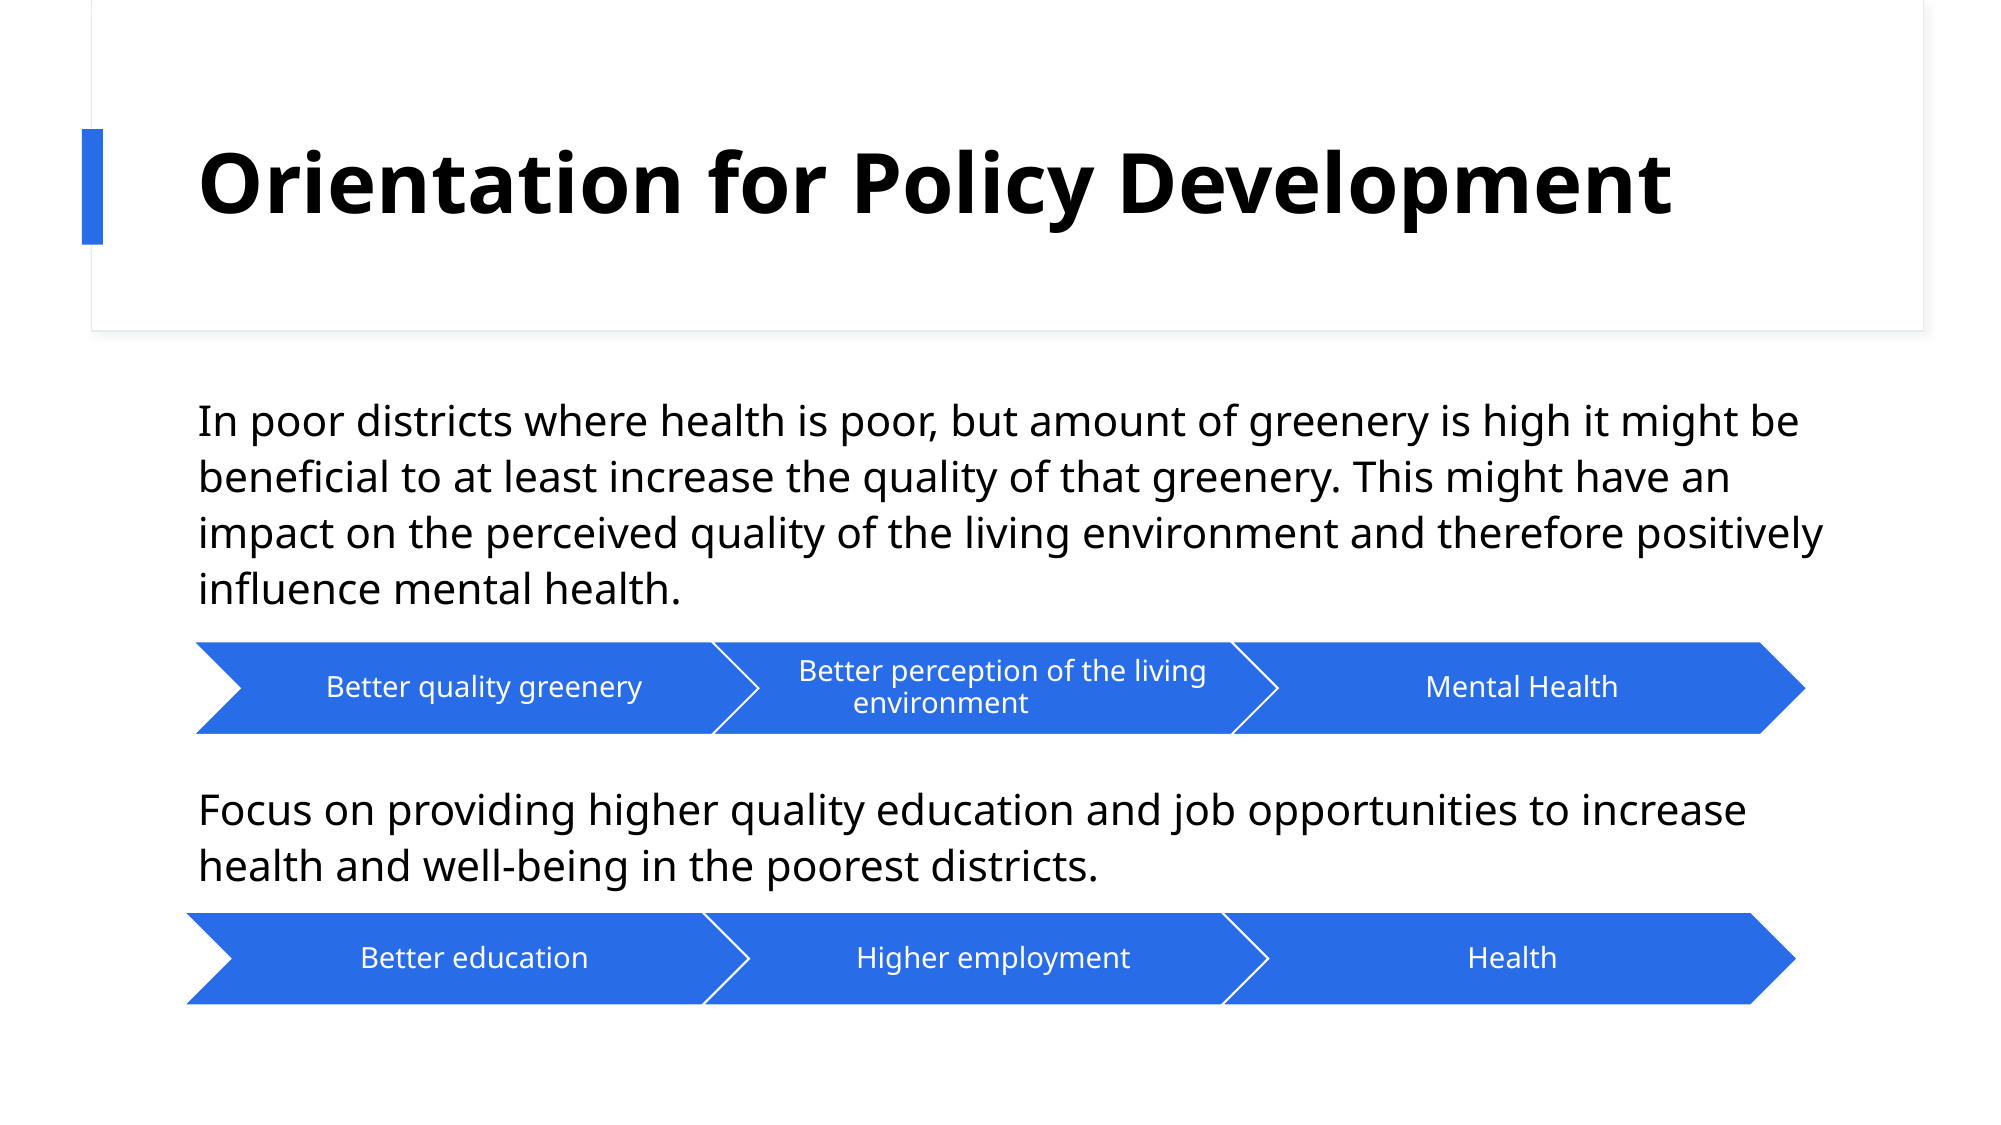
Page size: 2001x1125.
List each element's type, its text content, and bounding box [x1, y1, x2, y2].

list In poor districts where health is poor, but amount of greenery is high it might be beneficial to at least increase the quality of that greenery. This might have an impact on the perceived quality of the living environment and therefore positively influence mental health. Focus on providing higher quality education and job opportunities to increase health and well-being in the poorest districts. [183, 381, 1851, 902]
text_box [182, 911, 1798, 1006]
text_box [192, 641, 1808, 735]
title Orientation for Policy Development [183, 90, 1851, 284]
